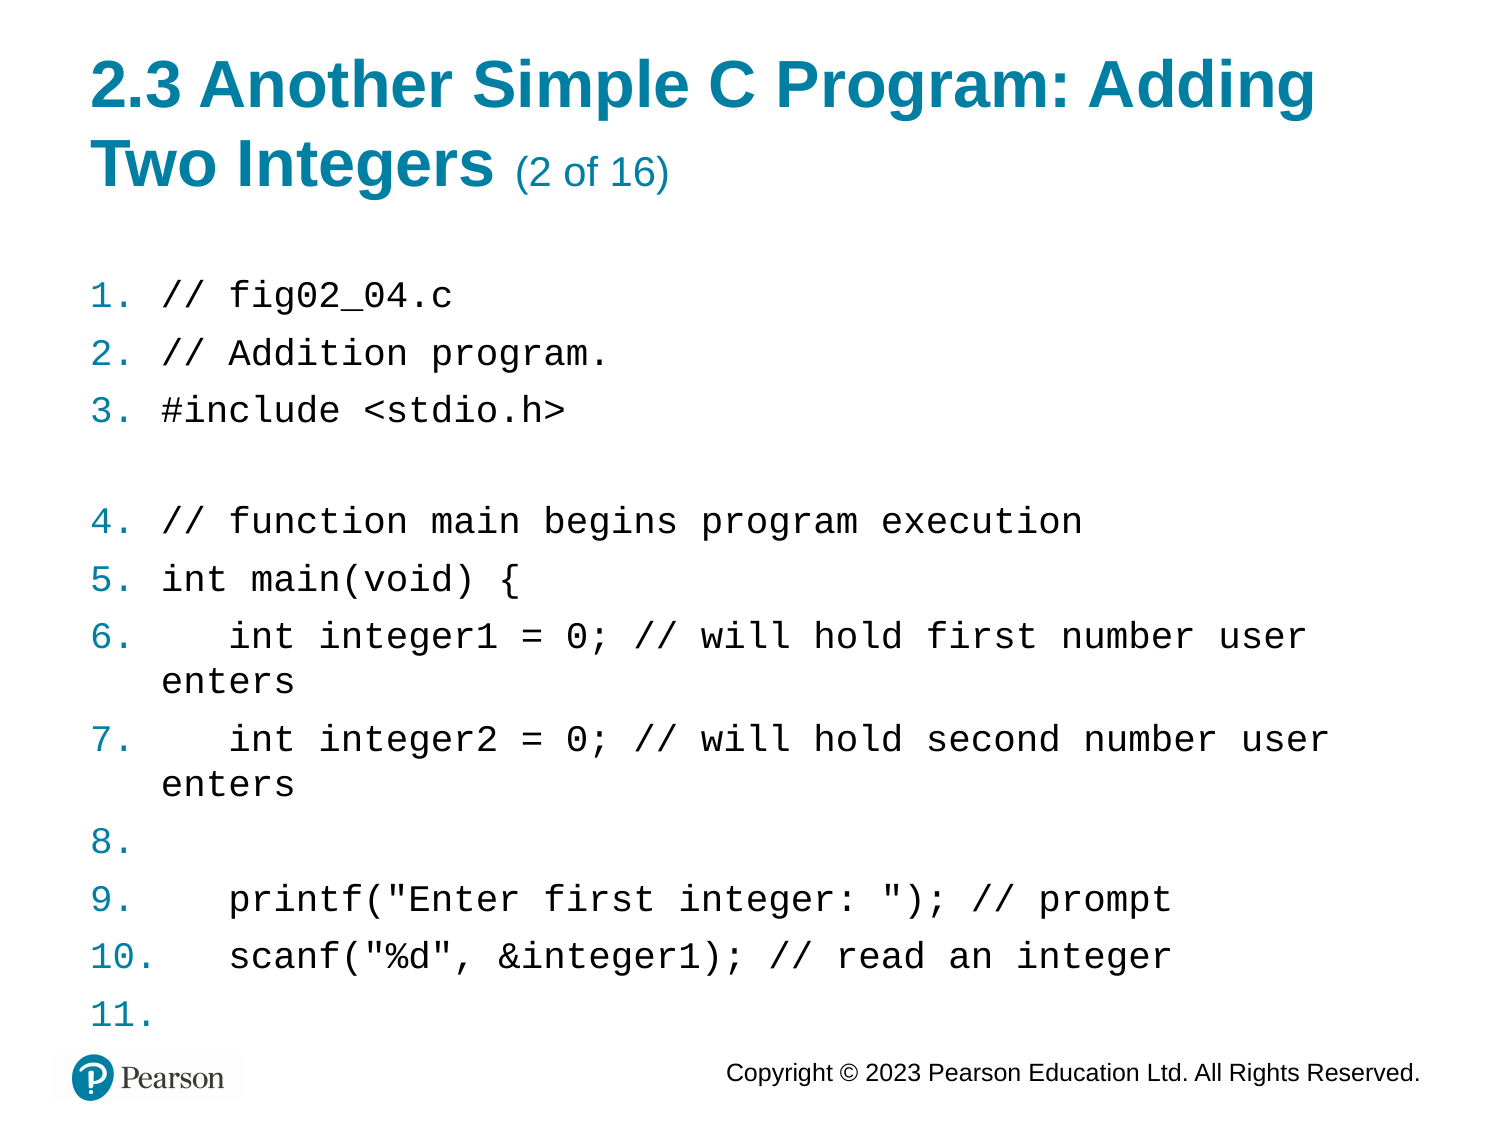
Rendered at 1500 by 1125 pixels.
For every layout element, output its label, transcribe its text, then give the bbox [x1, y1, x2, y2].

picture [51, 1053, 245, 1102]
list // fig02_04.c // Addition program. #include <stdio.h> // function main begins program execution int main(void) { int integer1 = 0; // will hold first number user enters int integer2 = 0; // will hold second number user enters printf("Enter first integer: "); // prompt scanf("%d", &integer1); // read an integer [75, 255, 1441, 1043]
title 2.3 Another Simple C Program: Adding Two Integers (2 of 16) [75, 35, 1425, 216]
